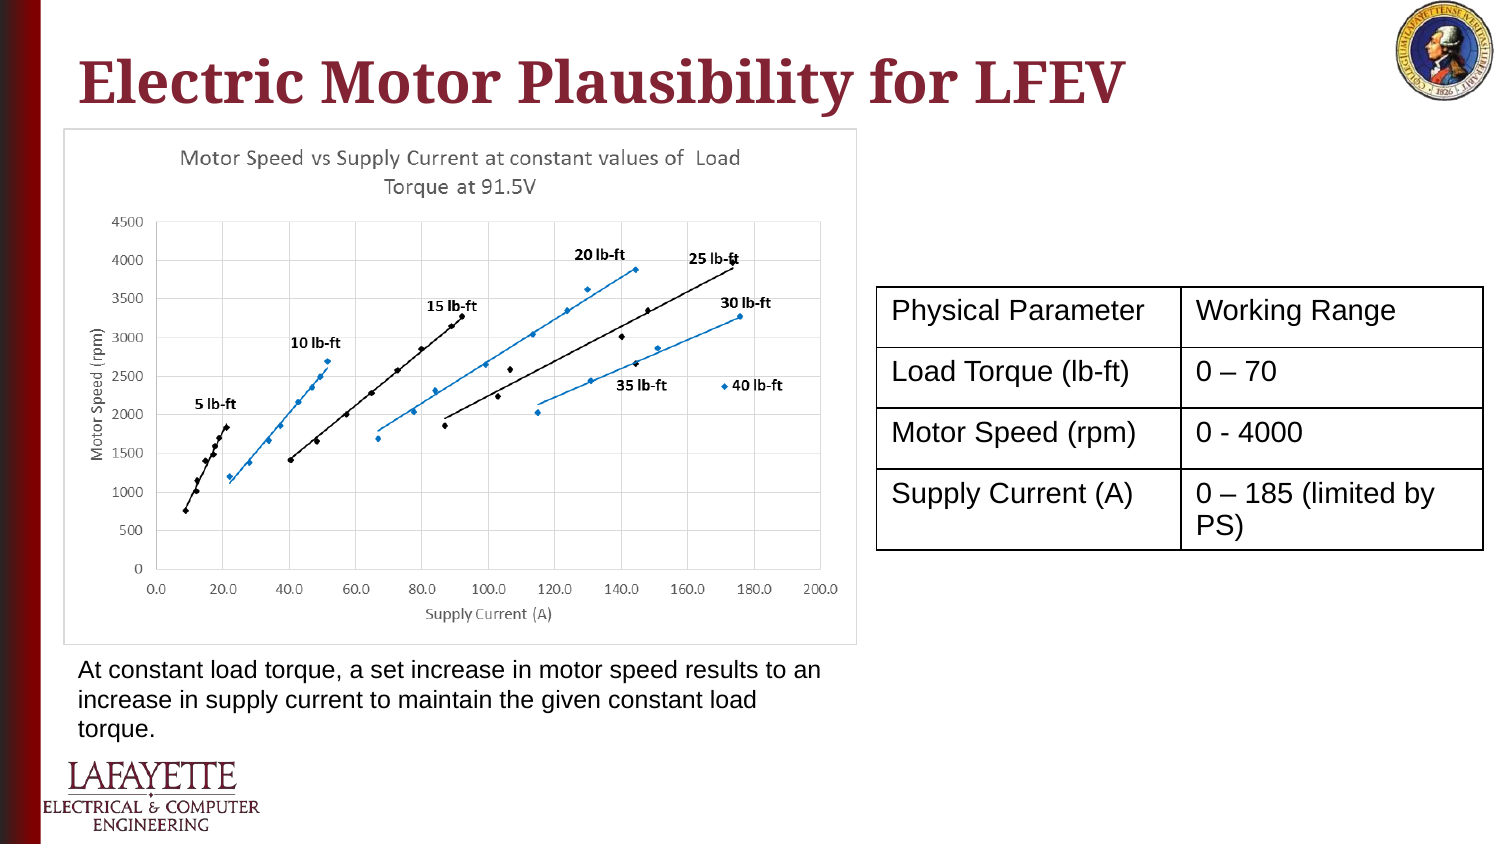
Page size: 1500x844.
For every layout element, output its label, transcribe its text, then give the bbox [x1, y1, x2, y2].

table_cell Supply Current (A) [877, 470, 1180, 549]
table_cell 0 – 185 (limited by PS) [1182, 470, 1482, 549]
table_cell Load Torque (lb-ft) [877, 348, 1180, 407]
title Electric Motor Plausibility for LFEV [63, 30, 1437, 101]
table_cell 0 - 4000 [1182, 409, 1482, 468]
table_header Physical Parameter [877, 288, 1180, 347]
picture [0, 0, 264, 844]
table_header Working Range [1182, 288, 1482, 347]
table_cell Motor Speed (rpm) [877, 409, 1180, 468]
table_cell 0 – 70 [1182, 348, 1482, 407]
picture [1389, 0, 1500, 101]
picture [62, 128, 858, 645]
text_box At constant load torque, a set increase in motor speed results to an increase in supply current to maintain the given constant load torque. [63, 653, 857, 751]
